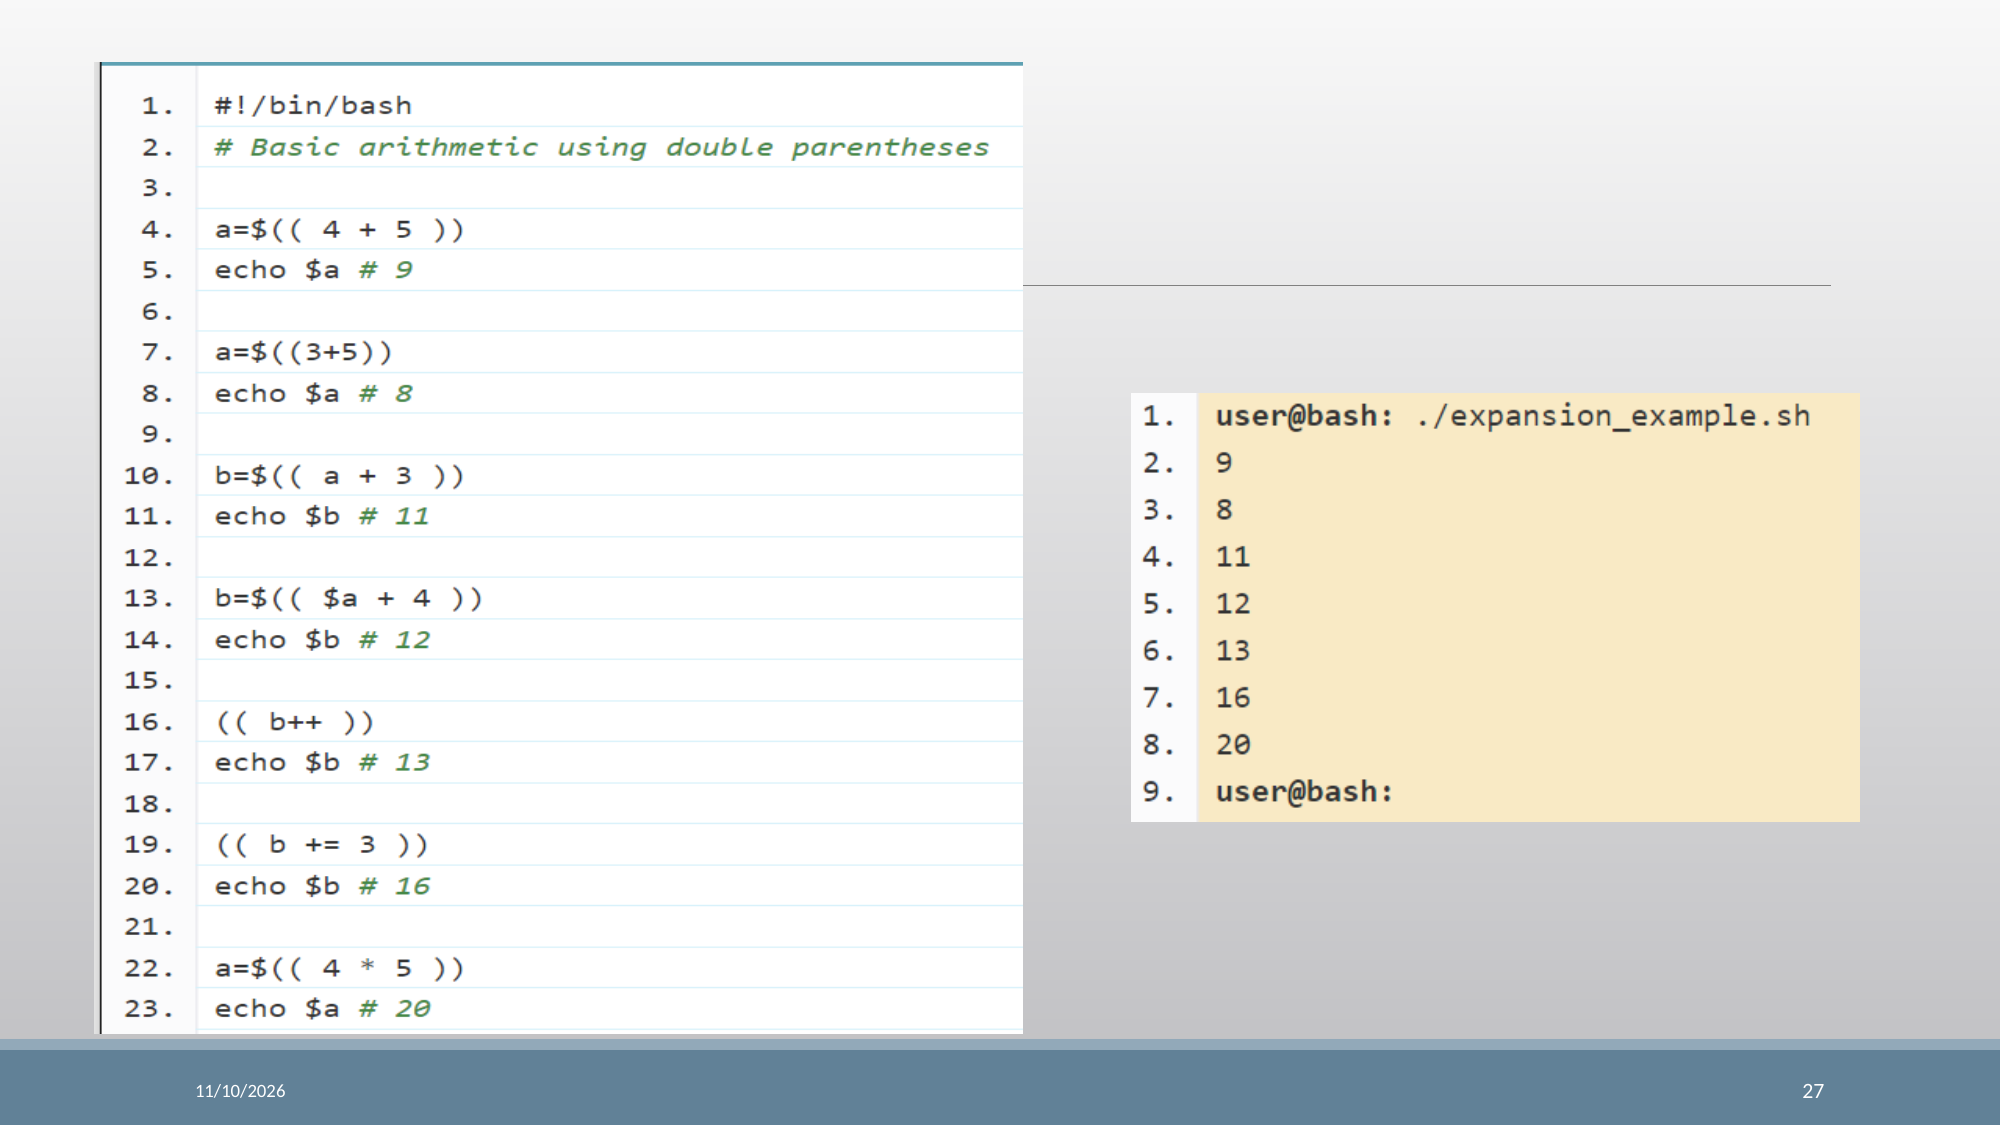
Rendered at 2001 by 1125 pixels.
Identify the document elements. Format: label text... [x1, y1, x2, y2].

picture [1130, 393, 1861, 823]
slide_number 27 [1624, 1059, 1840, 1120]
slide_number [180, 1059, 586, 1120]
picture [93, 61, 1023, 1034]
